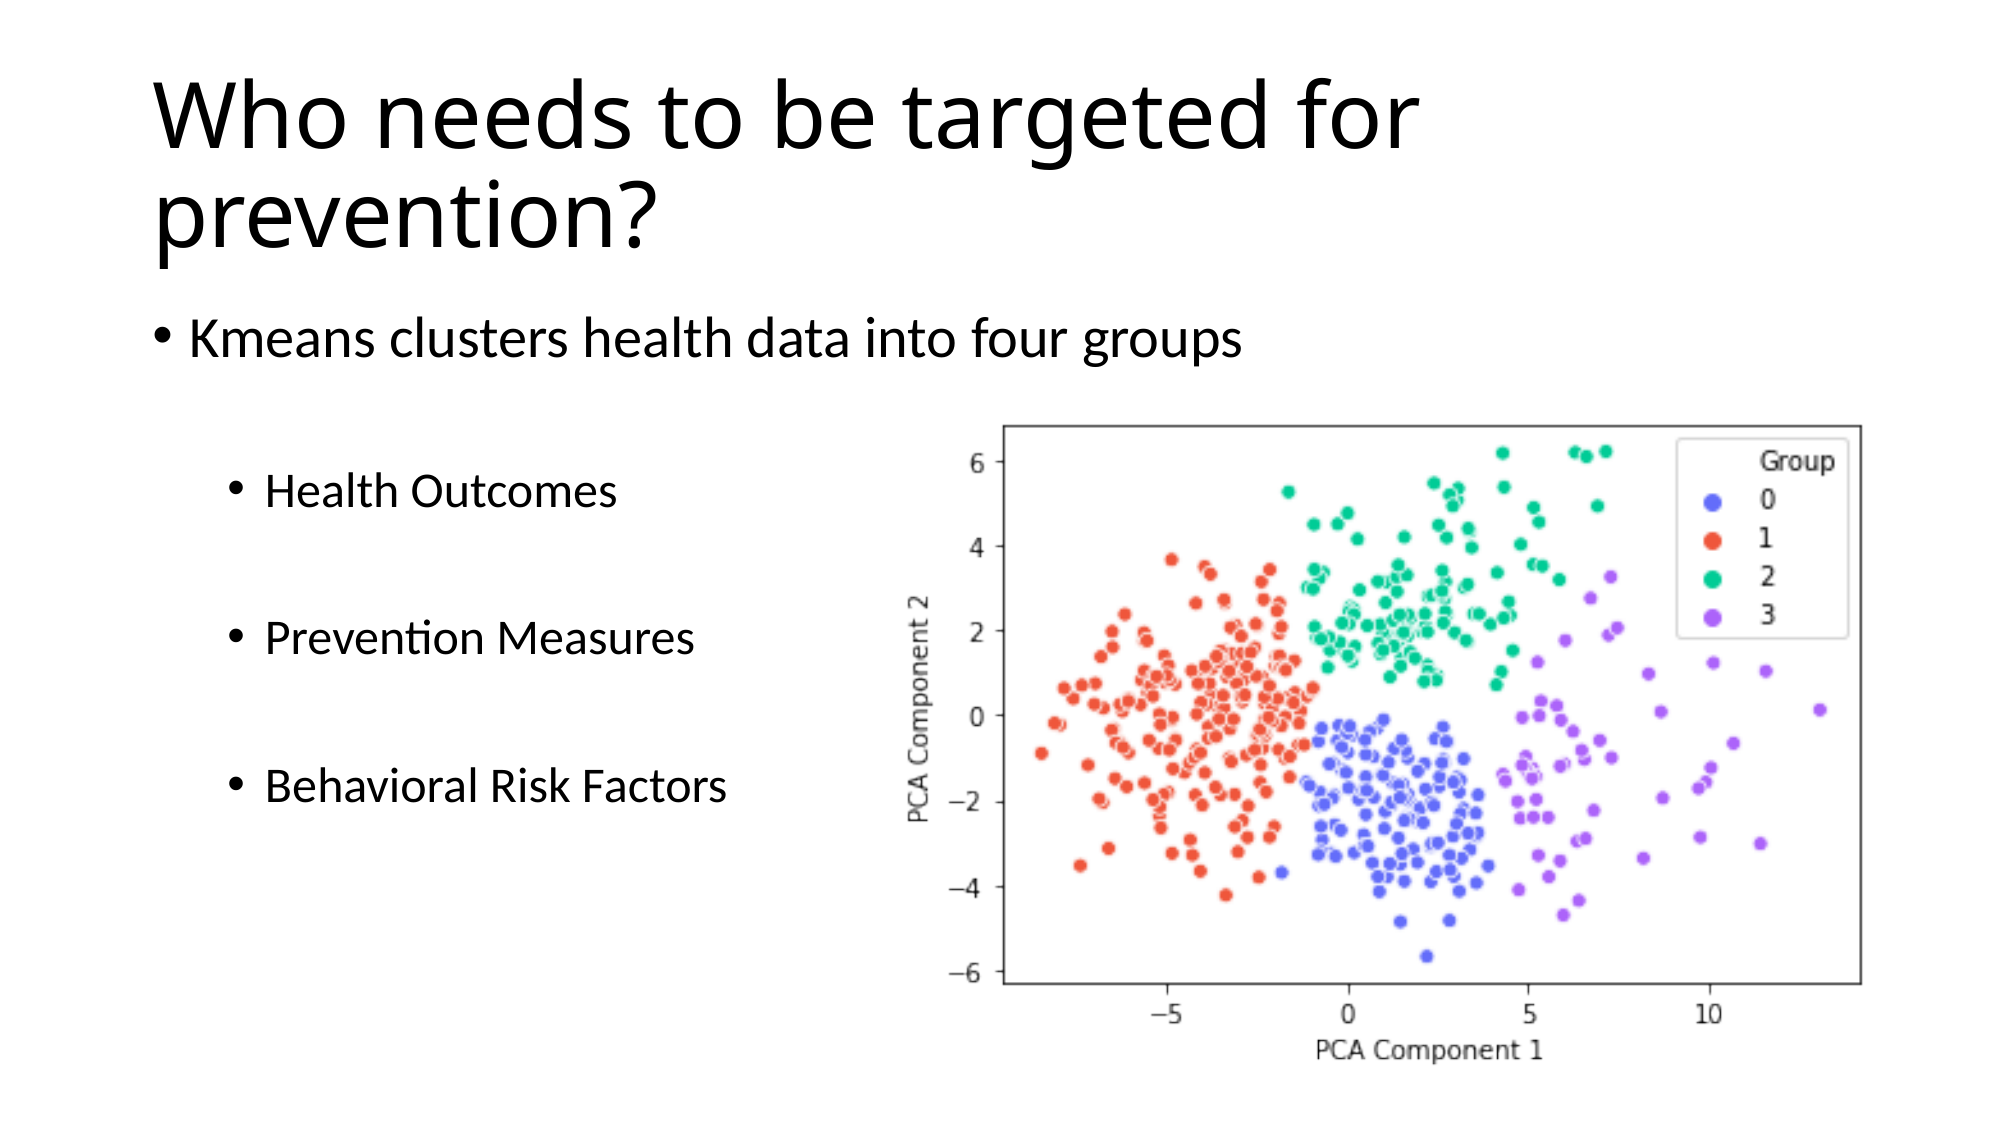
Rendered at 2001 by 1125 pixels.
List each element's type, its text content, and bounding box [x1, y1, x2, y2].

picture [893, 410, 1876, 1081]
list Kmeans clusters health data into four groups Health Outcomes Prevention Measures Behavioral Risk Factors [137, 299, 1863, 1014]
title Who needs to be targeted for prevention? [137, 59, 1863, 278]
